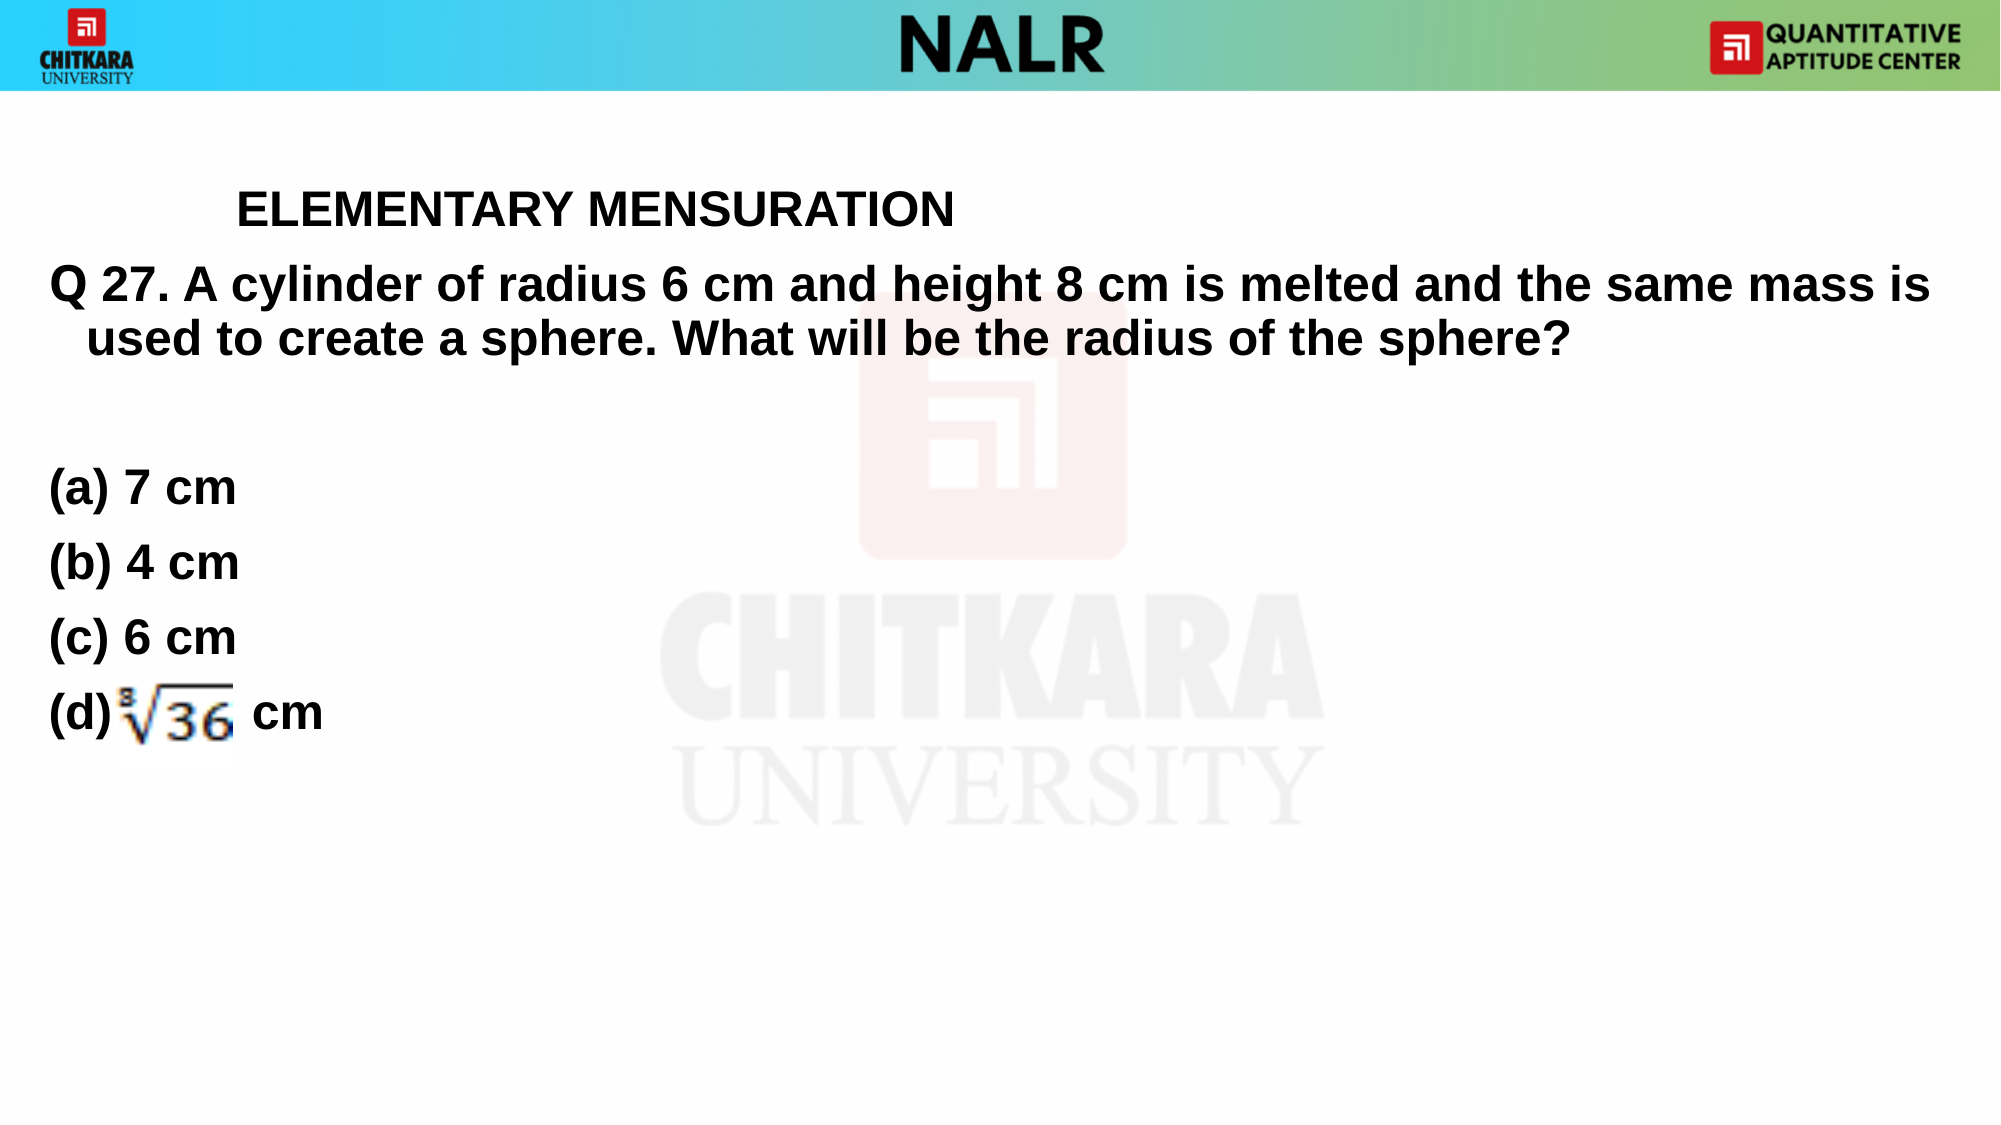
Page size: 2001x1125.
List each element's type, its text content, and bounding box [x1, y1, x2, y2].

title [41, 31, 1959, 142]
picture [0, 0, 2001, 1125]
list ELEMENTARY MENSURATION Q 27. A cylinder of radius 6 cm and height 8 cm is melted and the same mass is used to create a sphere. What will be the radius of the sphere? 7 cm (b) 4 cm (c) 6 cm (d) cm [33, 175, 1959, 1053]
